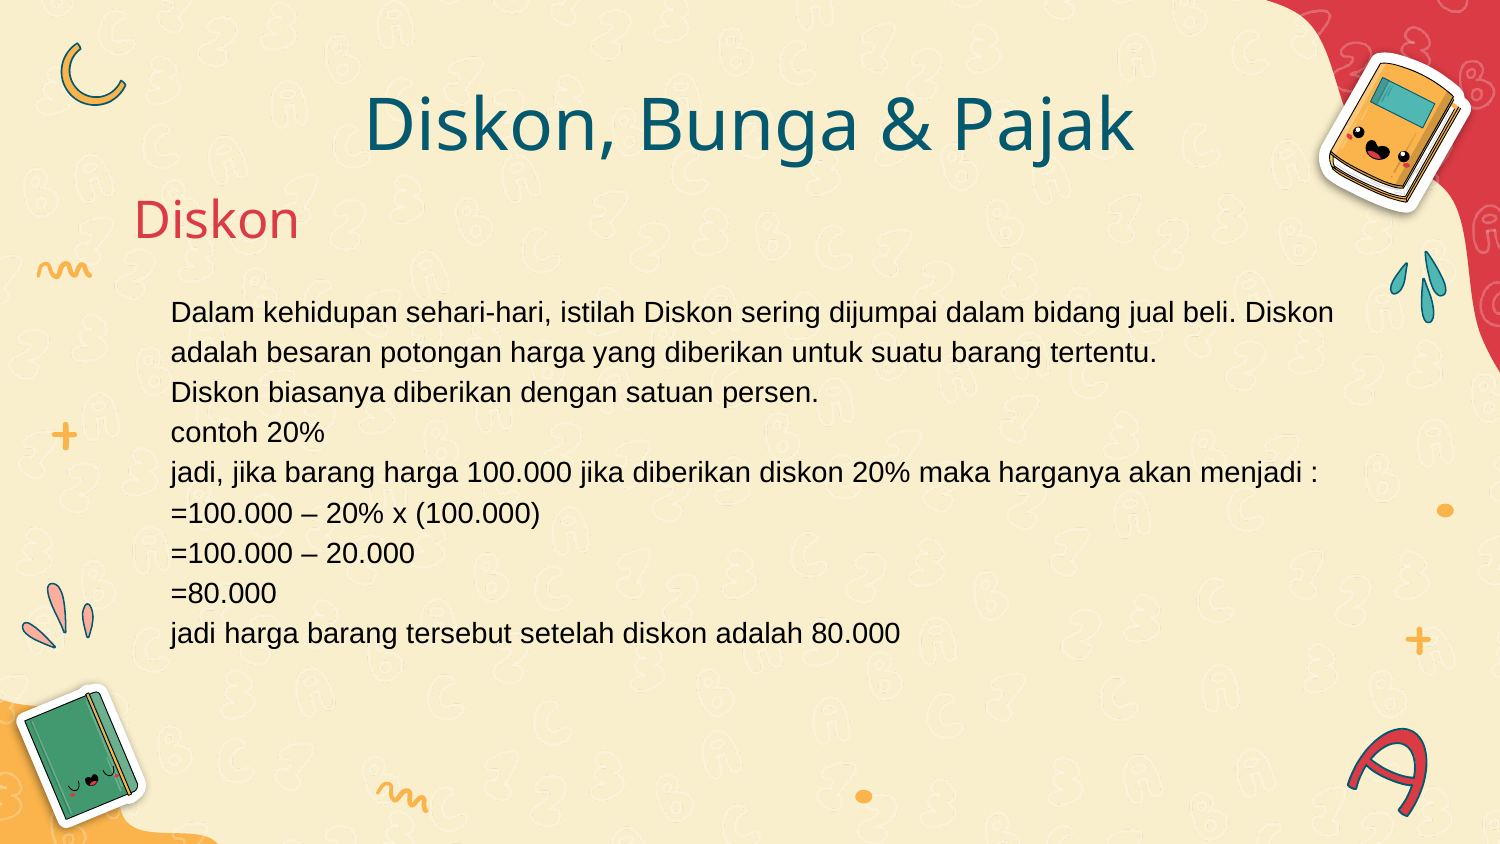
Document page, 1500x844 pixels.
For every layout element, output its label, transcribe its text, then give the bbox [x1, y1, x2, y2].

title Diskon, Bunga & Pajak [118, 74, 1382, 169]
picture [0, 0, 1500, 844]
text_box Dalam kehidupan sehari-hari, istilah Diskon sering dijumpai dalam bidang jual beli. Diskon adalah besaran potongan harga yang diberikan untuk suatu barang tertentu. Diskon biasanya diberikan dengan satuan persen. contoh 20% jadi, jika barang harga 100.000 jika diberikan diskon 20% maka harganya akan menjadi : =100.000 – 20% x (100.000) =100.000 – 20.000 =80.000 jadi harga barang tersebut setelah diskon adalah 80.000 [155, 294, 1420, 643]
text_box Diskon [118, 184, 1385, 250]
